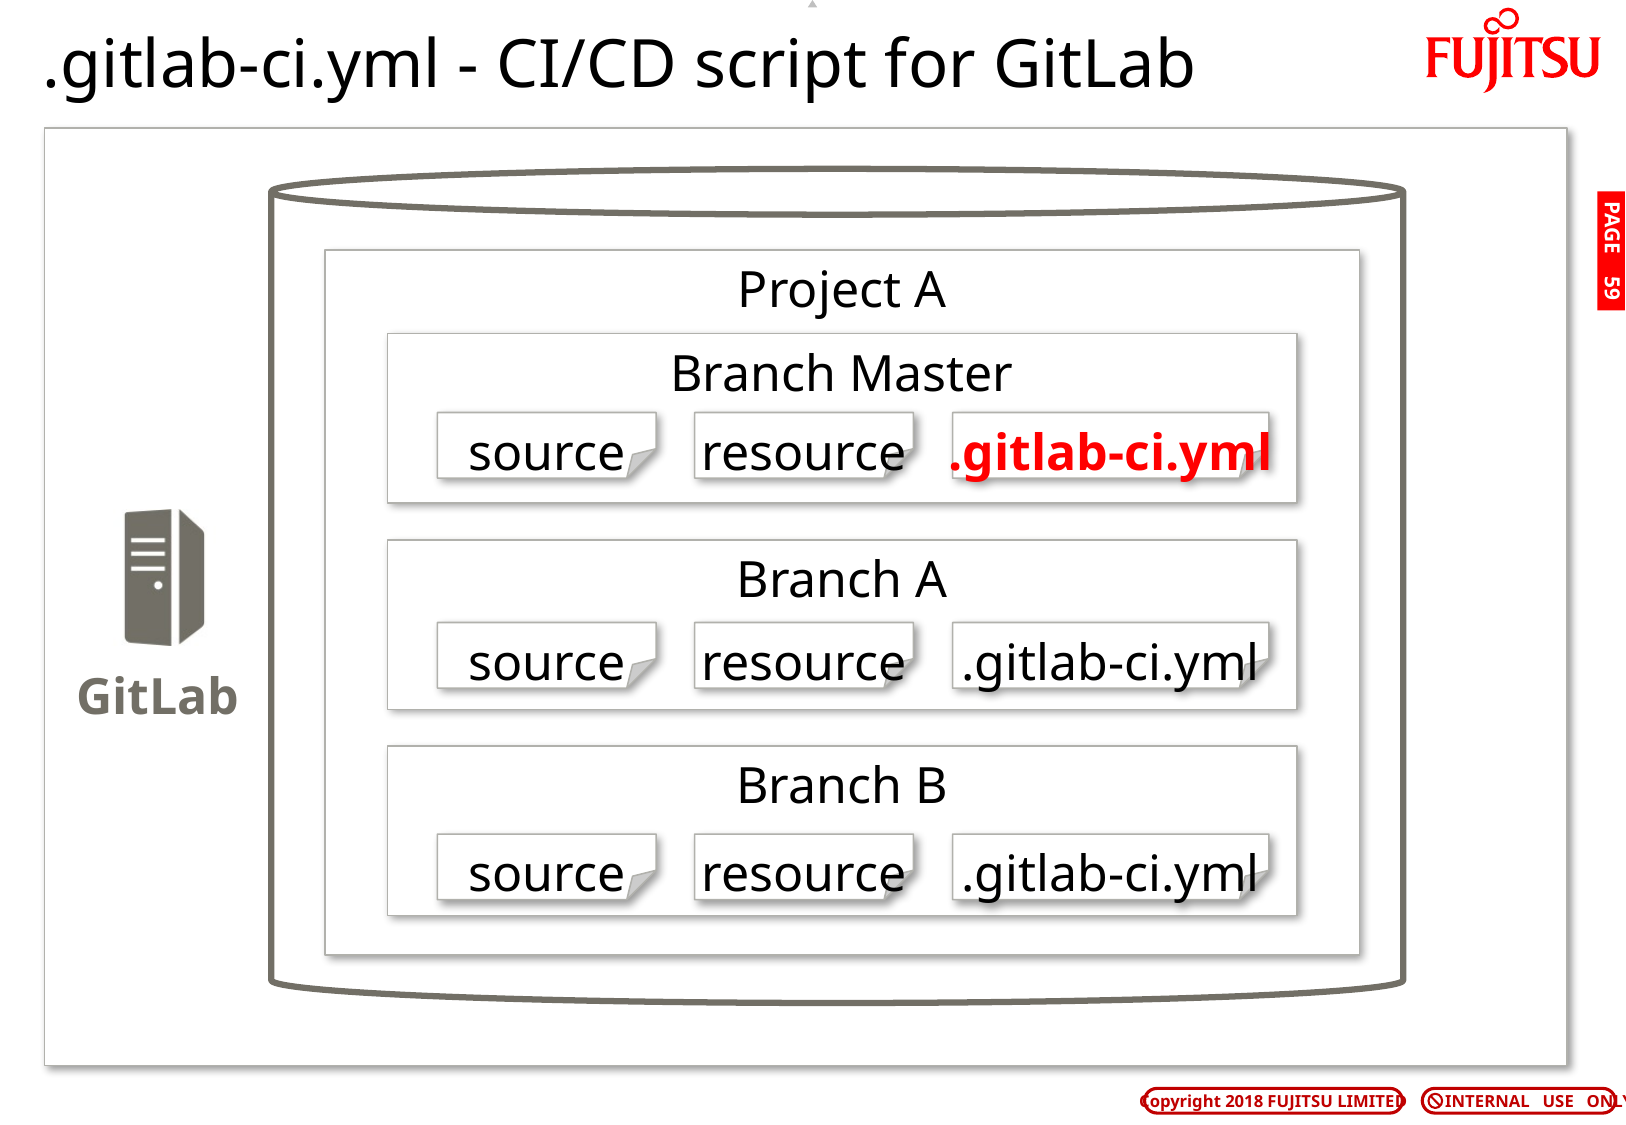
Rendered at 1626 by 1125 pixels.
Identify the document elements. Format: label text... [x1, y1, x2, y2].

text_box source [437, 412, 657, 479]
text_box resource [694, 834, 914, 900]
text_box .gitlab-ci.yml [952, 622, 1269, 689]
title .gitlab-ci.yml - CI/CD script for GitLab [28, 28, 1404, 93]
text_box source [437, 622, 657, 689]
text_box [271, 168, 1404, 1003]
text_box .gitlab-ci.yml [952, 412, 1269, 479]
text_box Branch B [387, 746, 1297, 916]
text_box resource [694, 412, 914, 479]
text_box Project A [324, 249, 1360, 956]
slide_number PAGE 58 [1597, 191, 1625, 311]
text_box GitLab [61, 657, 255, 733]
picture [95, 509, 233, 647]
text_box source [437, 834, 657, 900]
text_box .gitlab-ci.yml [952, 834, 1269, 900]
text_box Branch A [387, 539, 1297, 710]
text_box Branch Master [387, 333, 1297, 504]
text_box resource [694, 622, 914, 689]
text_box [44, 128, 1567, 1066]
